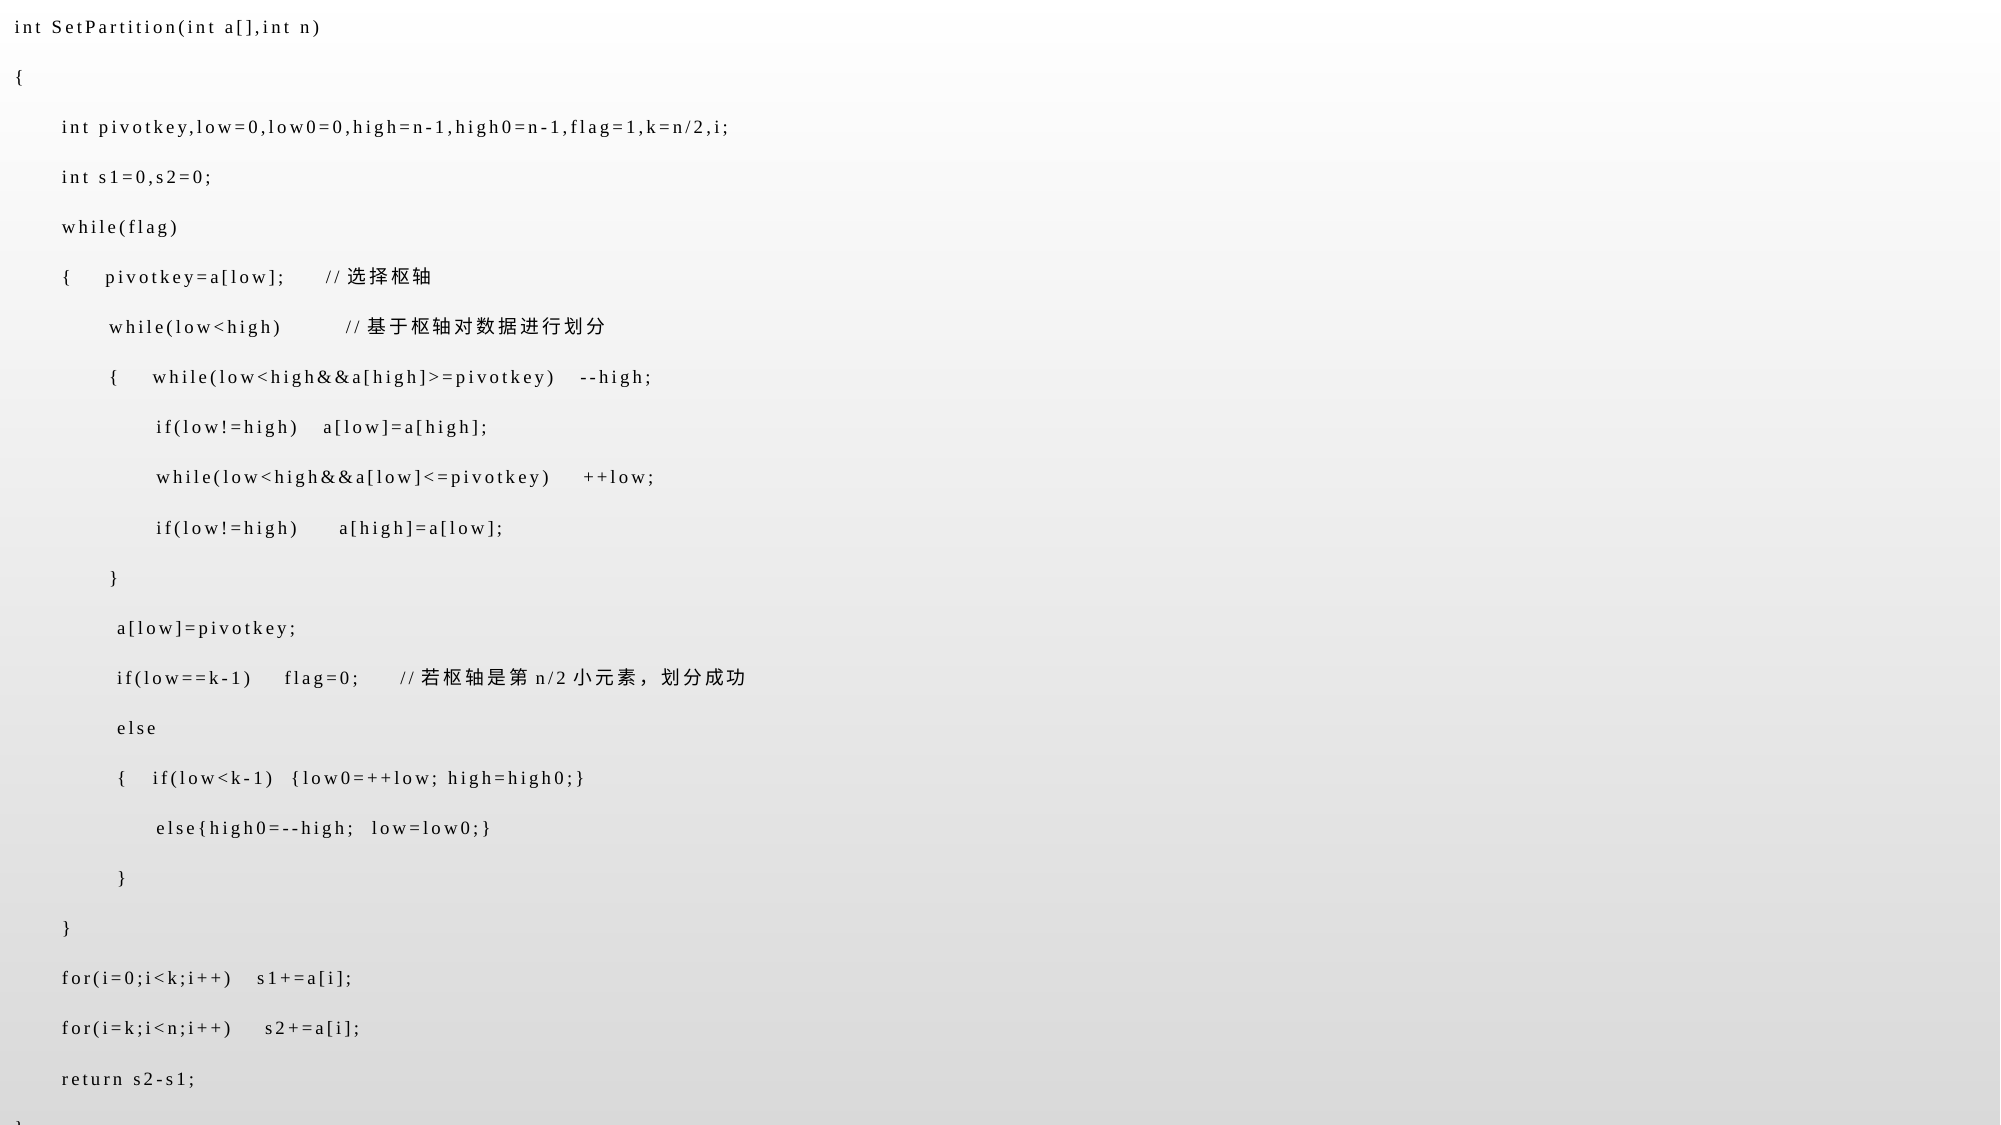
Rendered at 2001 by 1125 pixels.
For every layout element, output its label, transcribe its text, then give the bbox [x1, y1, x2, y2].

list int SetPartition(int a[],int n) { int pivotkey,low=0,low0=0,high=n-1,high0=n-1,flag=1,k=n/2,i; int s1=0,s2=0; while(flag) { pivotkey=a[low]; //选择枢轴 while(low<high) //基于枢轴对数据进行划分 { while(low<high&&a[high]>=pivotkey) --high; if(low!=high) a[low]=a[high]; while(low<high&&a[low]<=pivotkey) ++low; if(low!=high) a[high]=a[low]; } a[low]=pivotkey; if(low==k-1) flag=0; //若枢轴是第n/2小元素，划分成功 else { if(low<k-1) {low0=++low; high=high0;} else{high0=--high; low=low0;} } } for(i=0;i<k;i++) s1+=a[i]; for(i=k;i<n;i++) s2+=a[i]; return s2-s1; } [0, 0, 2000, 1125]
